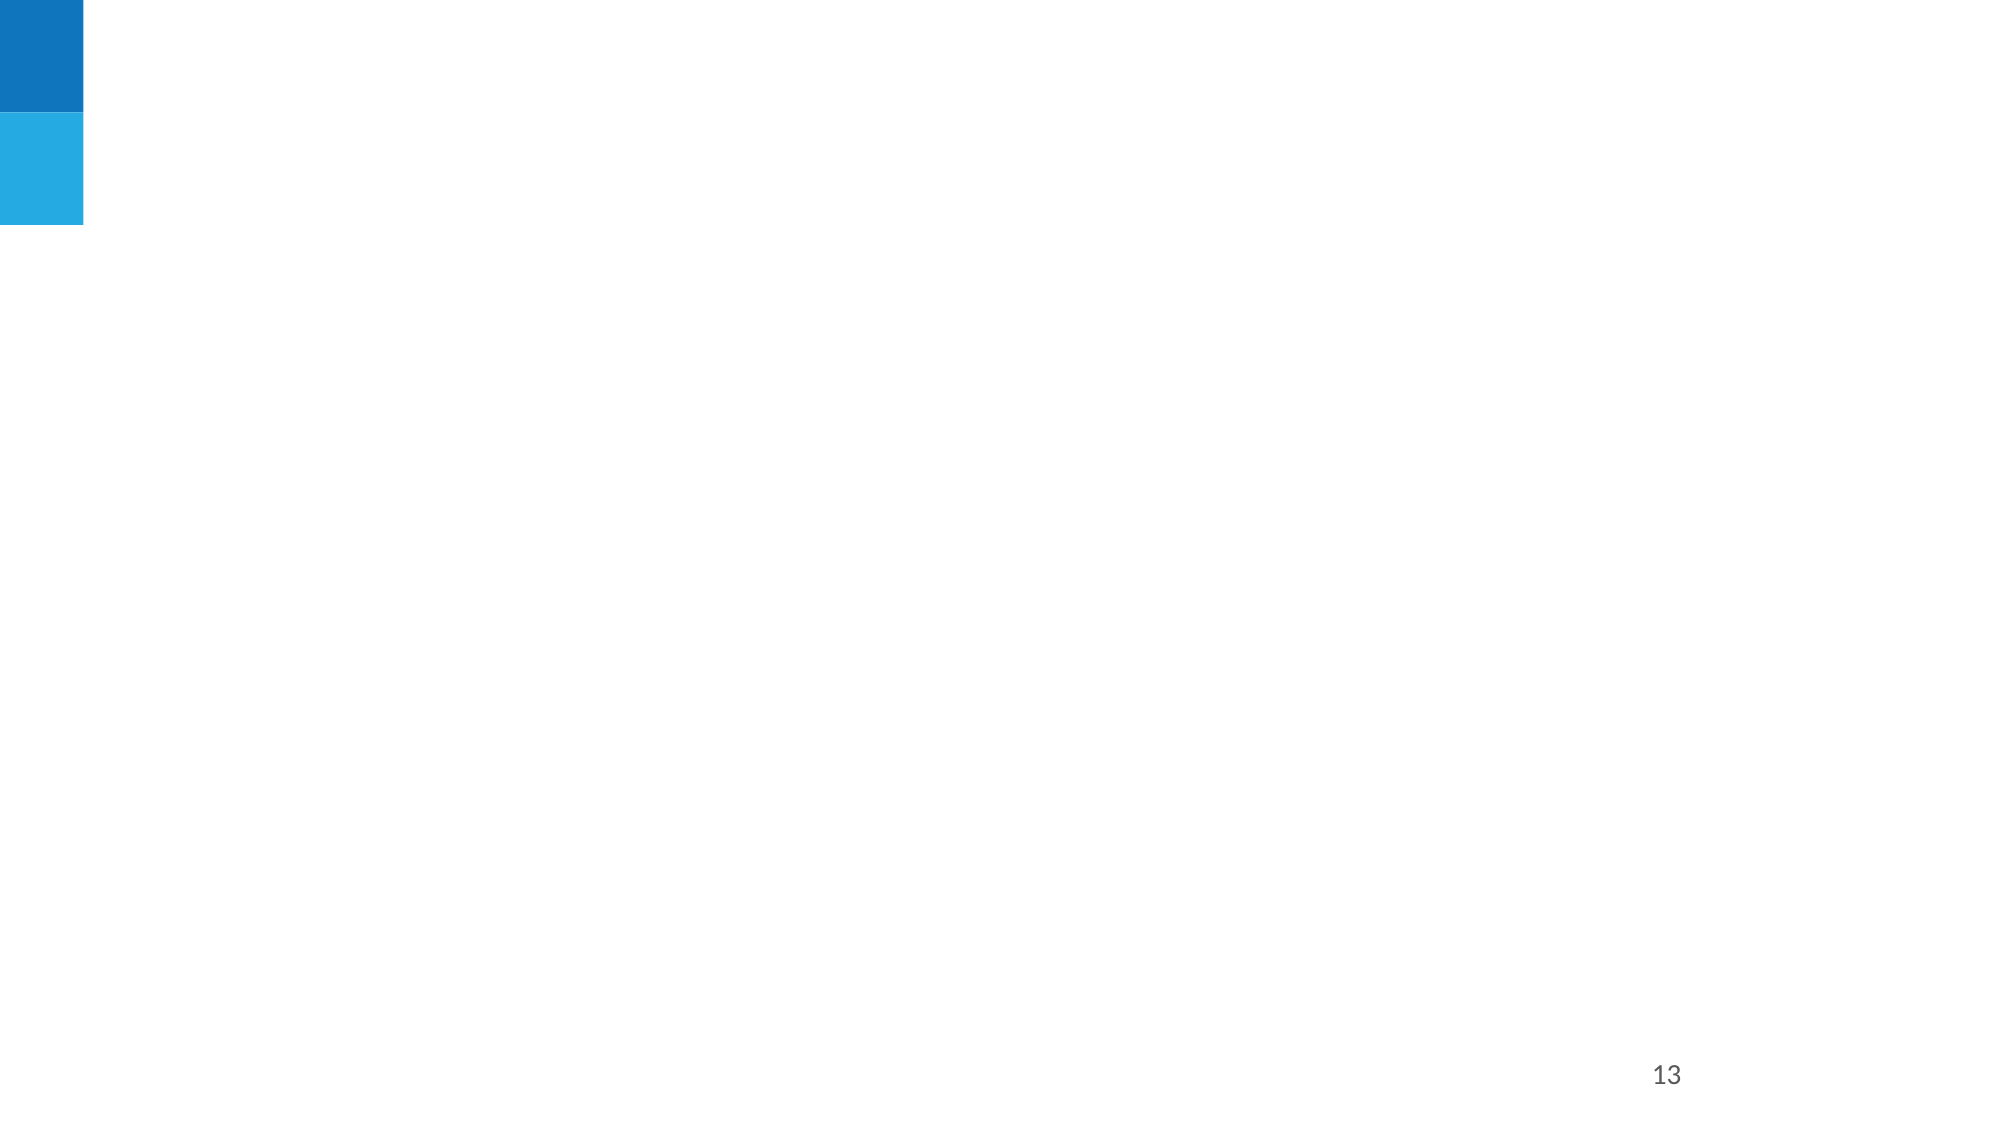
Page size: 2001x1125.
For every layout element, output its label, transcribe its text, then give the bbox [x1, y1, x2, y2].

slide_number 13 [1433, 1042, 1900, 1103]
